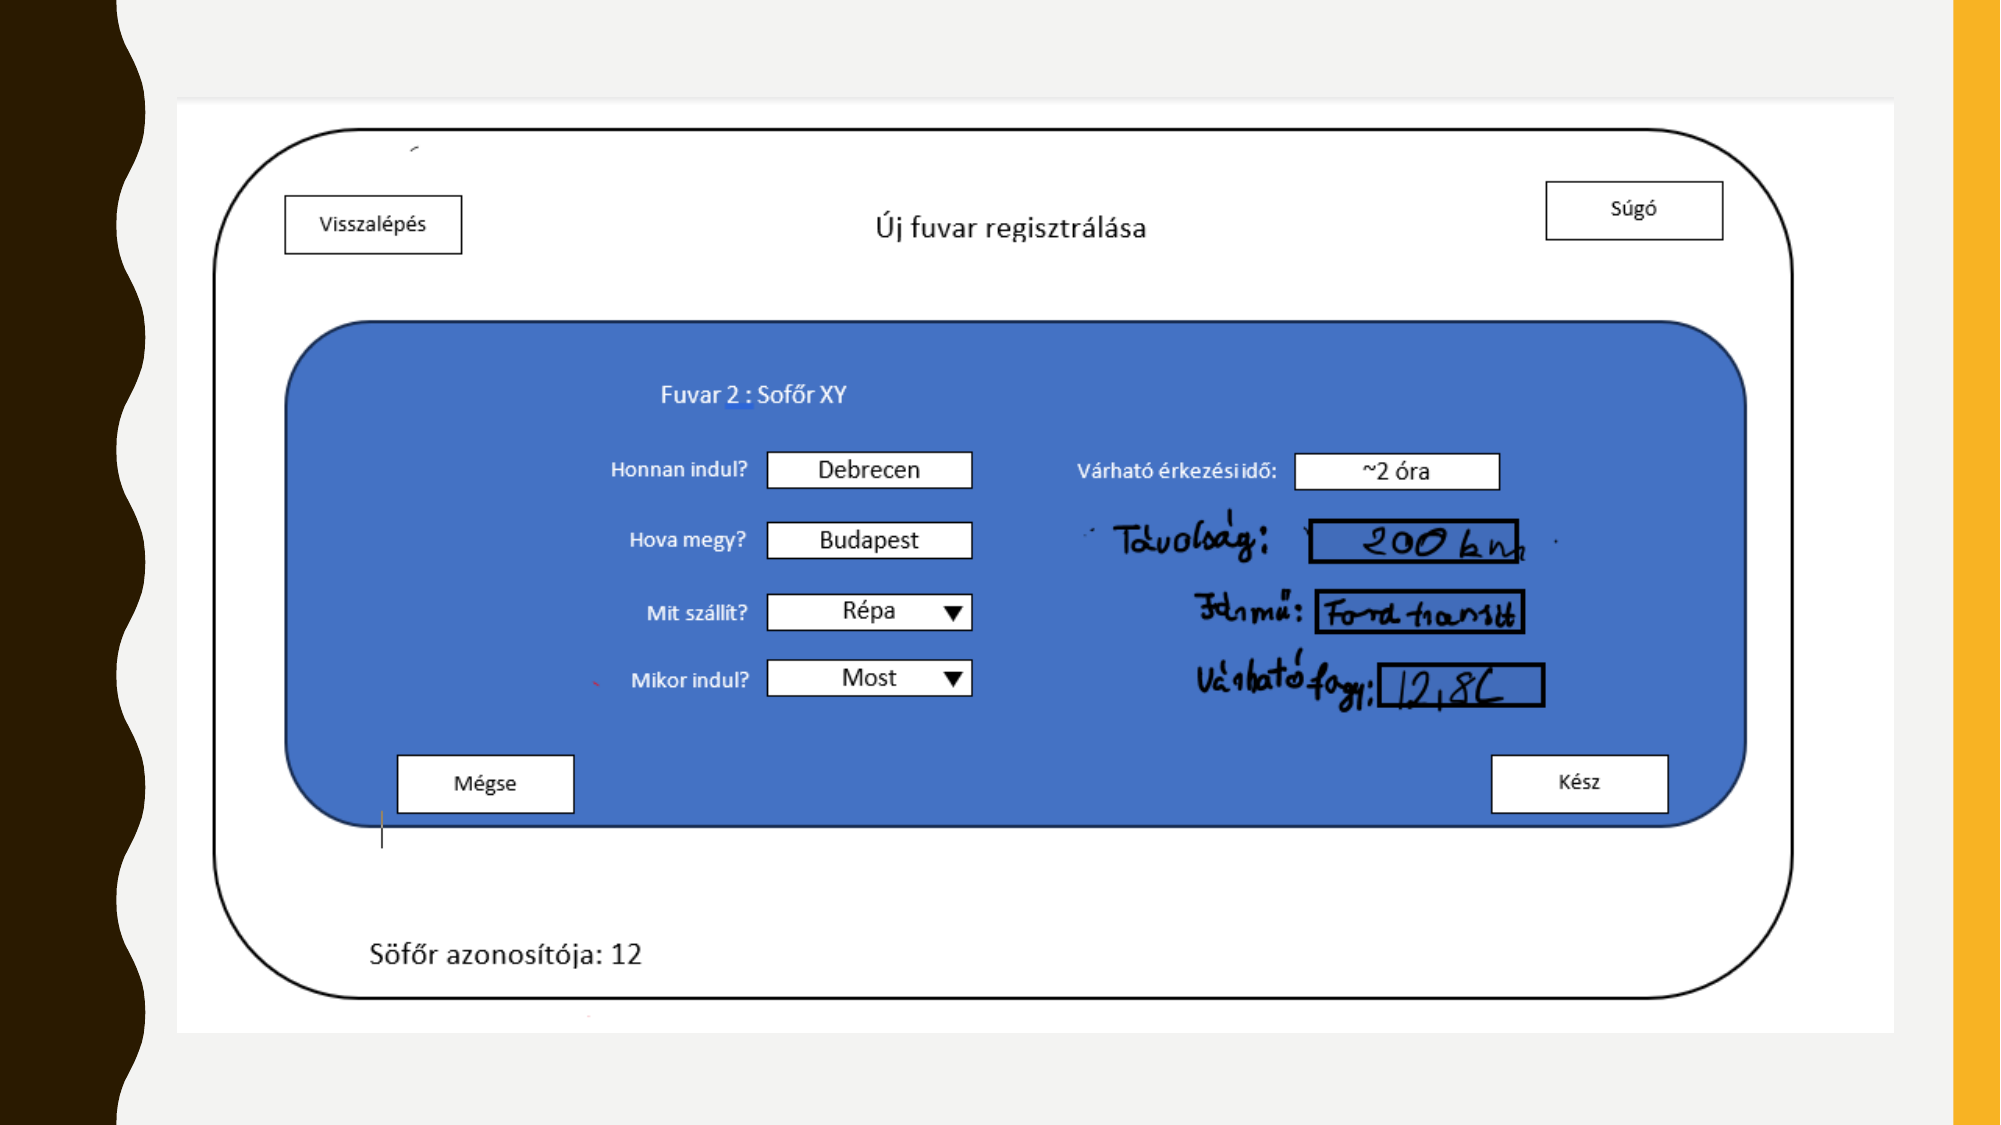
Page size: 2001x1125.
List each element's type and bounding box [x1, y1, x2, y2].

picture [177, 97, 1894, 1033]
